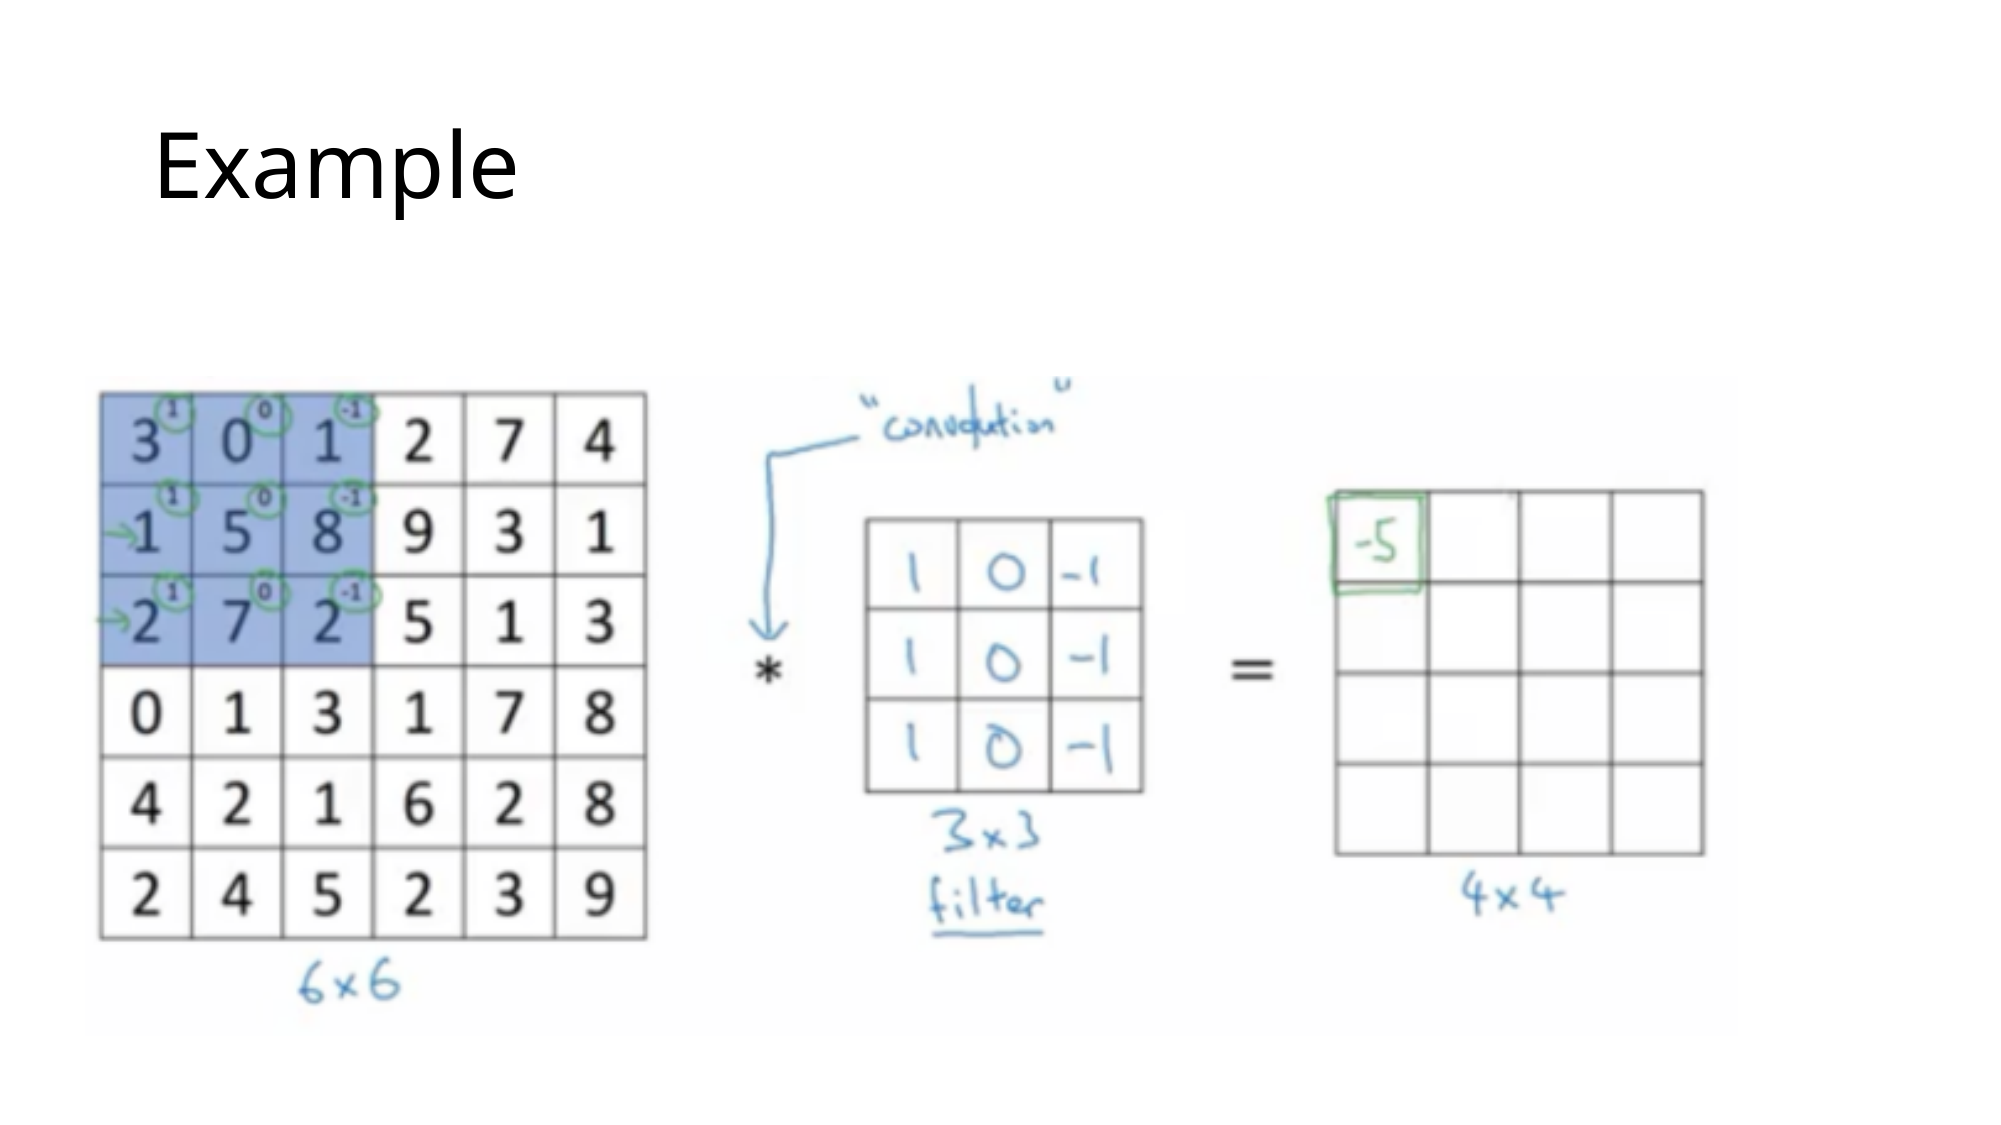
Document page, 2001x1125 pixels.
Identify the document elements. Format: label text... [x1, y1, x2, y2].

title Example [137, 59, 1863, 278]
picture [84, 376, 1738, 1036]
